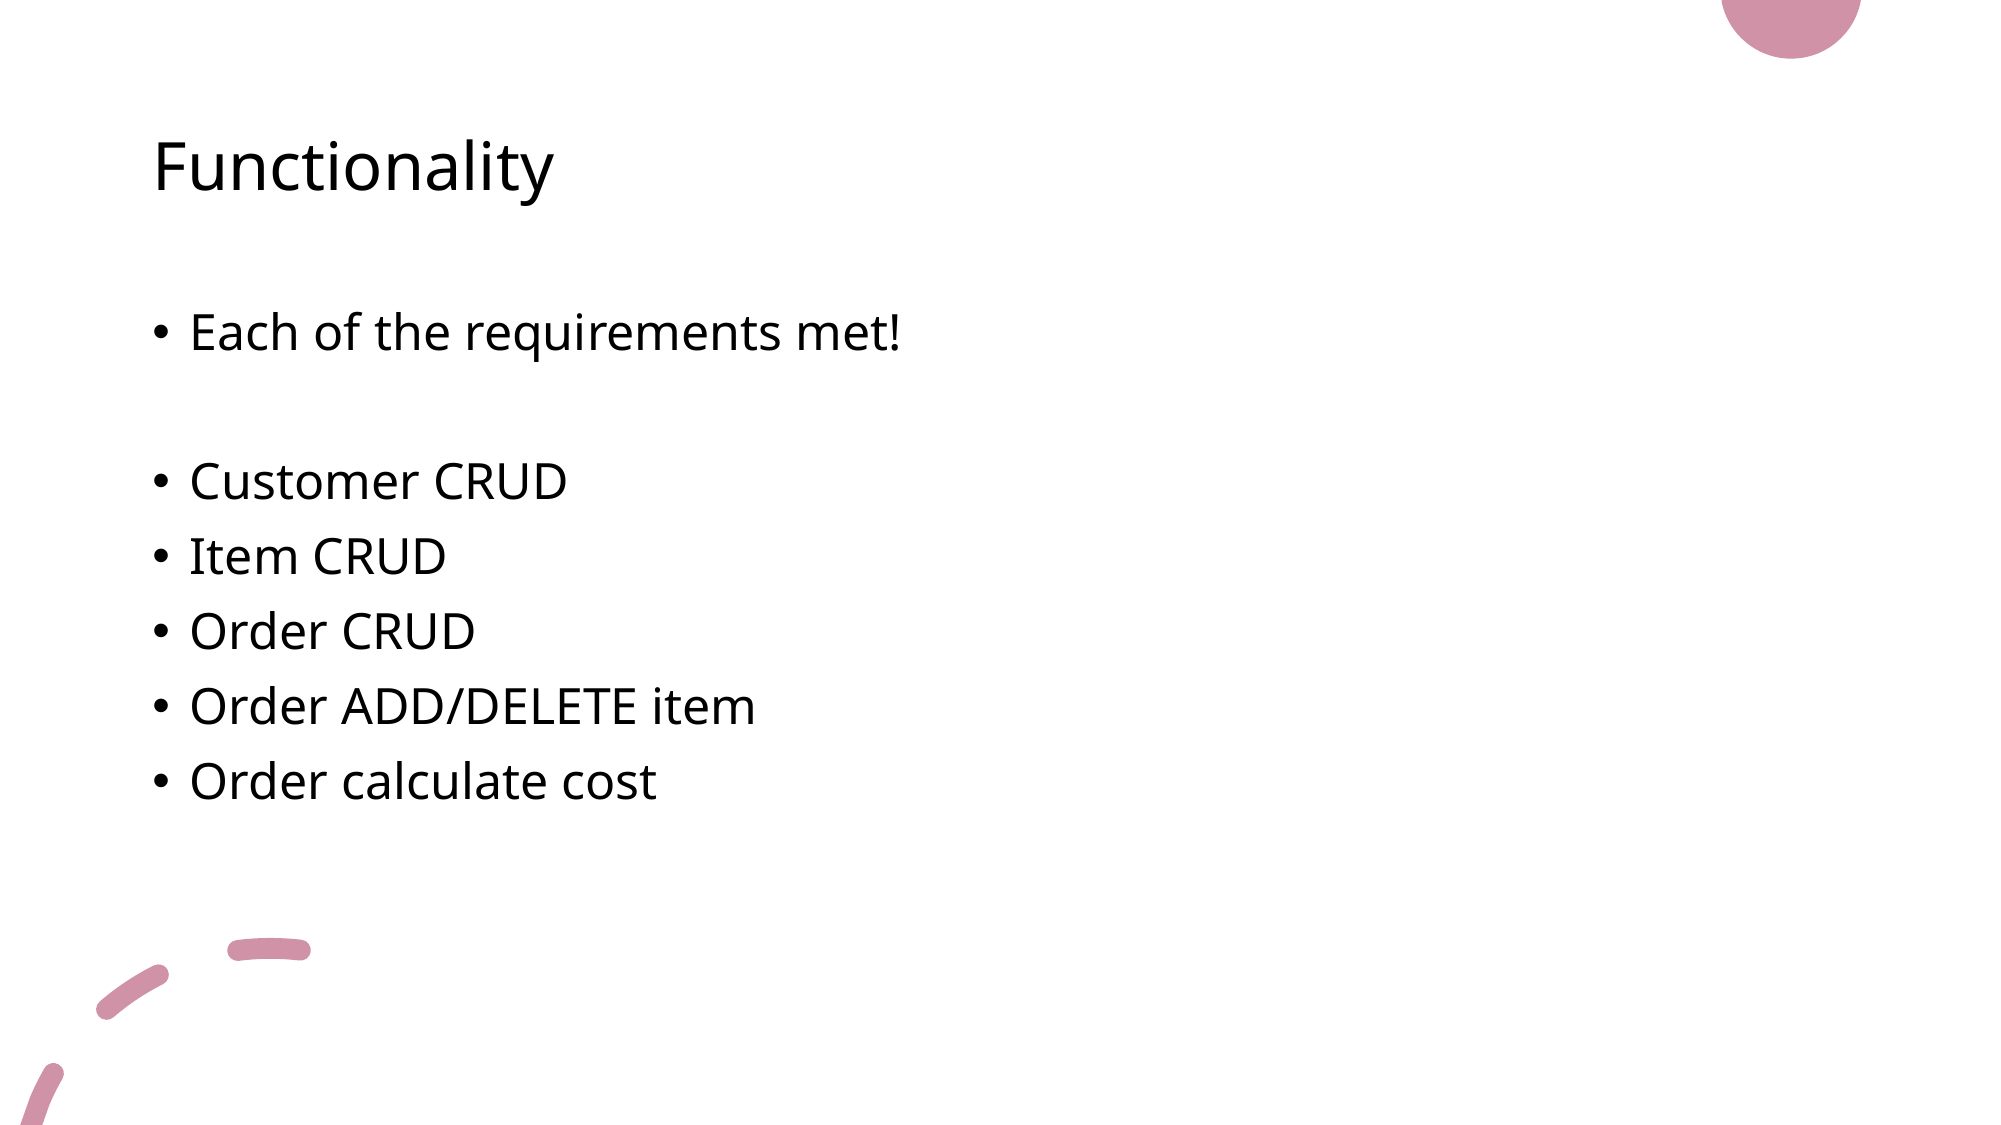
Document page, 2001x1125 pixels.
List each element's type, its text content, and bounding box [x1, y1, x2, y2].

list Each of the requirements met! Customer CRUD Item CRUD Order CRUD Order ADD/DELETE item Order calculate cost [137, 299, 1863, 993]
title Functionality [137, 59, 1863, 278]
